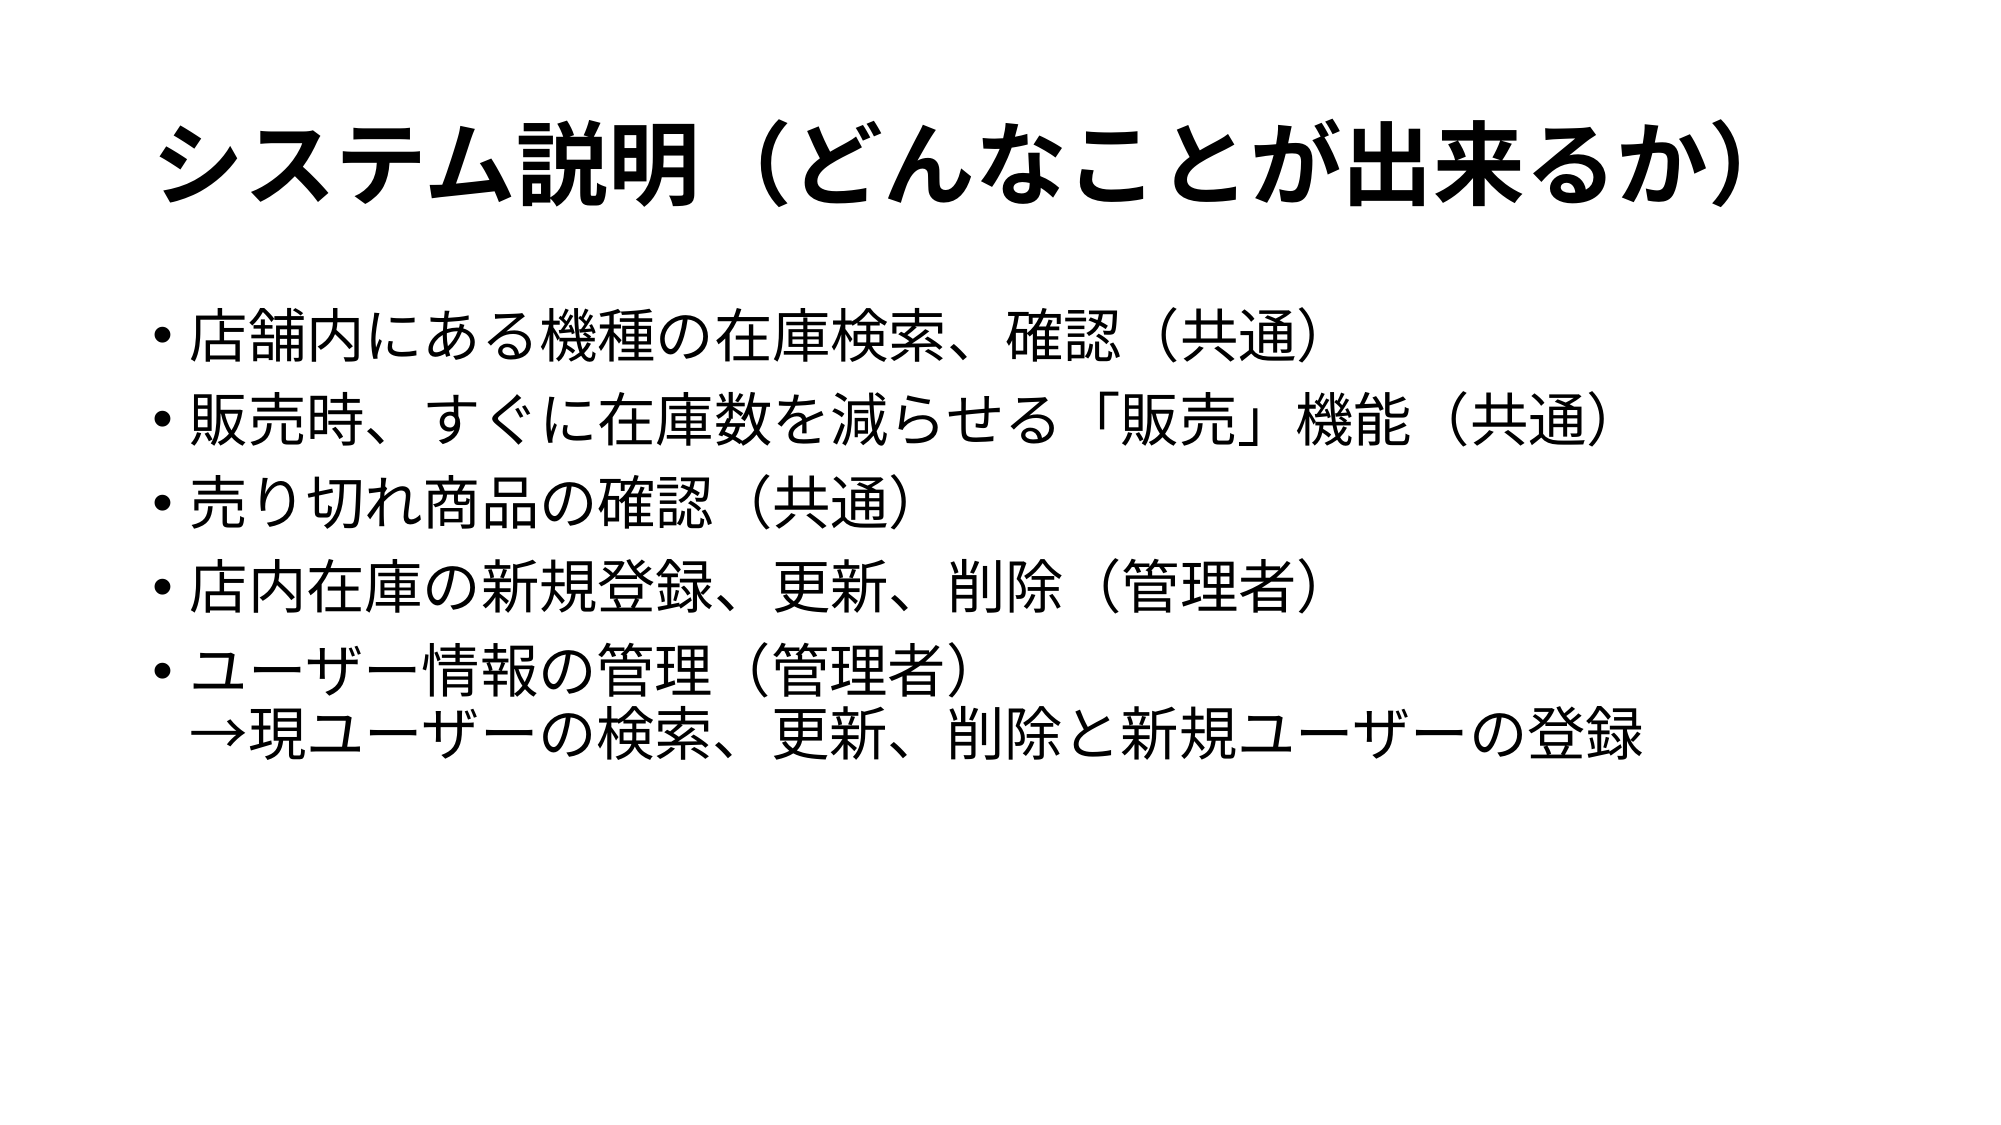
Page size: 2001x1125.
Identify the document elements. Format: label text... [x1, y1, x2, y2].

title システム説明（どんなことが出来るか） [137, 59, 1863, 278]
list 店舗内にある機種の在庫検索、確認（共通） 販売時、すぐに在庫数を減らせる「販売」機能（共通） 売り切れ商品の確認（共通） 店内在庫の新規登録、更新、削除（管理者） ユーザー情報の管理（管理者） →現ユーザーの検索、更新、削除と新規ユーザーの登録 [137, 299, 1863, 1014]
